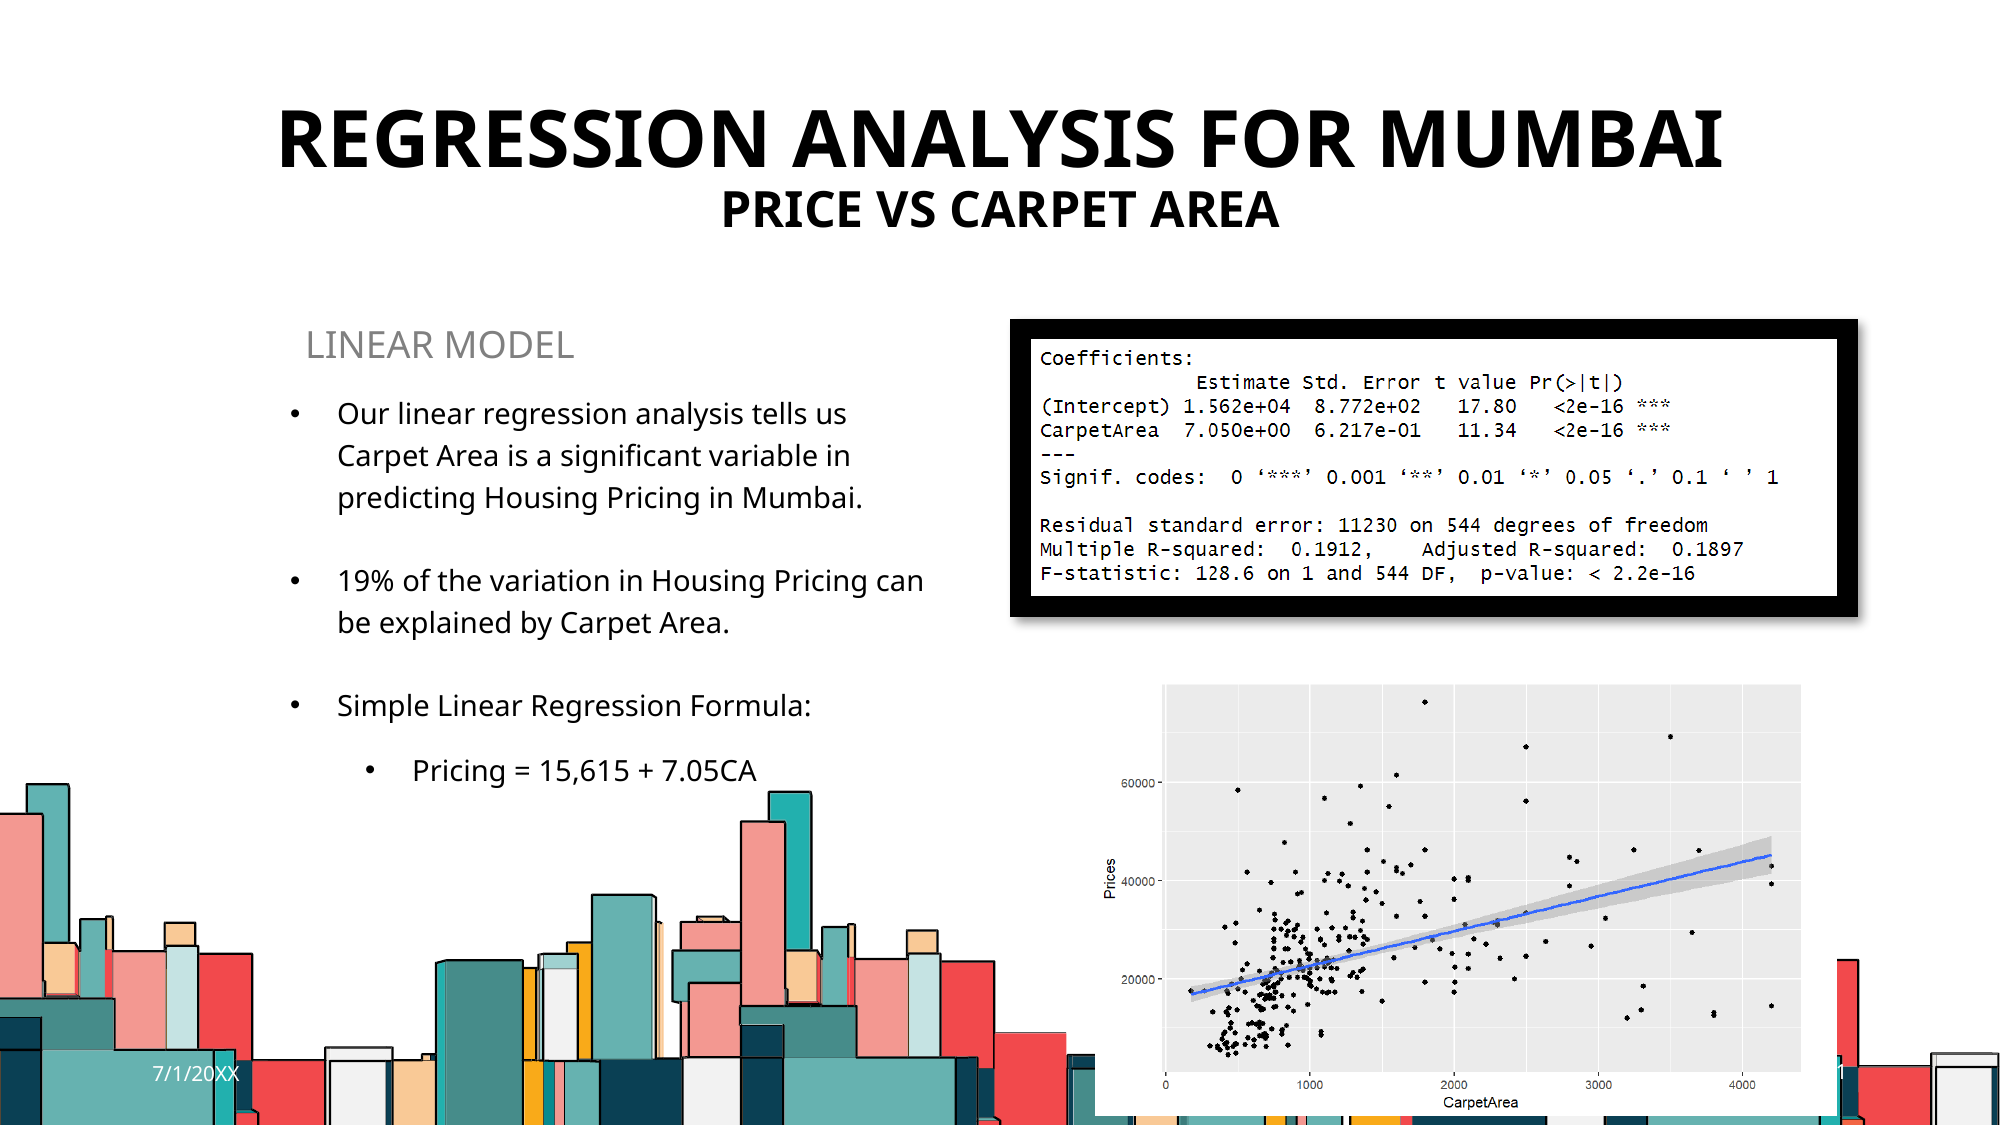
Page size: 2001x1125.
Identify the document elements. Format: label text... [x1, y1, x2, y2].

title REGRESSION ANALYSIs for mumbai price vs carpet area [154, 60, 1847, 278]
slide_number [137, 1042, 588, 1103]
slide_number 11 [1837, 1042, 1863, 1103]
picture [1031, 339, 1837, 597]
list LINEAR MODEL [290, 304, 965, 375]
list Our linear regression analysis tells us Carpet Area is a significant variable in predicting Housing Pricing in Mumbai. 19% of the variation in Housing Pricing can be explained by Carpet Area. Simple Linear Regression Formula: Pricing = 15,615 + 7.05CA [275, 381, 951, 811]
picture [1095, 678, 1837, 1116]
